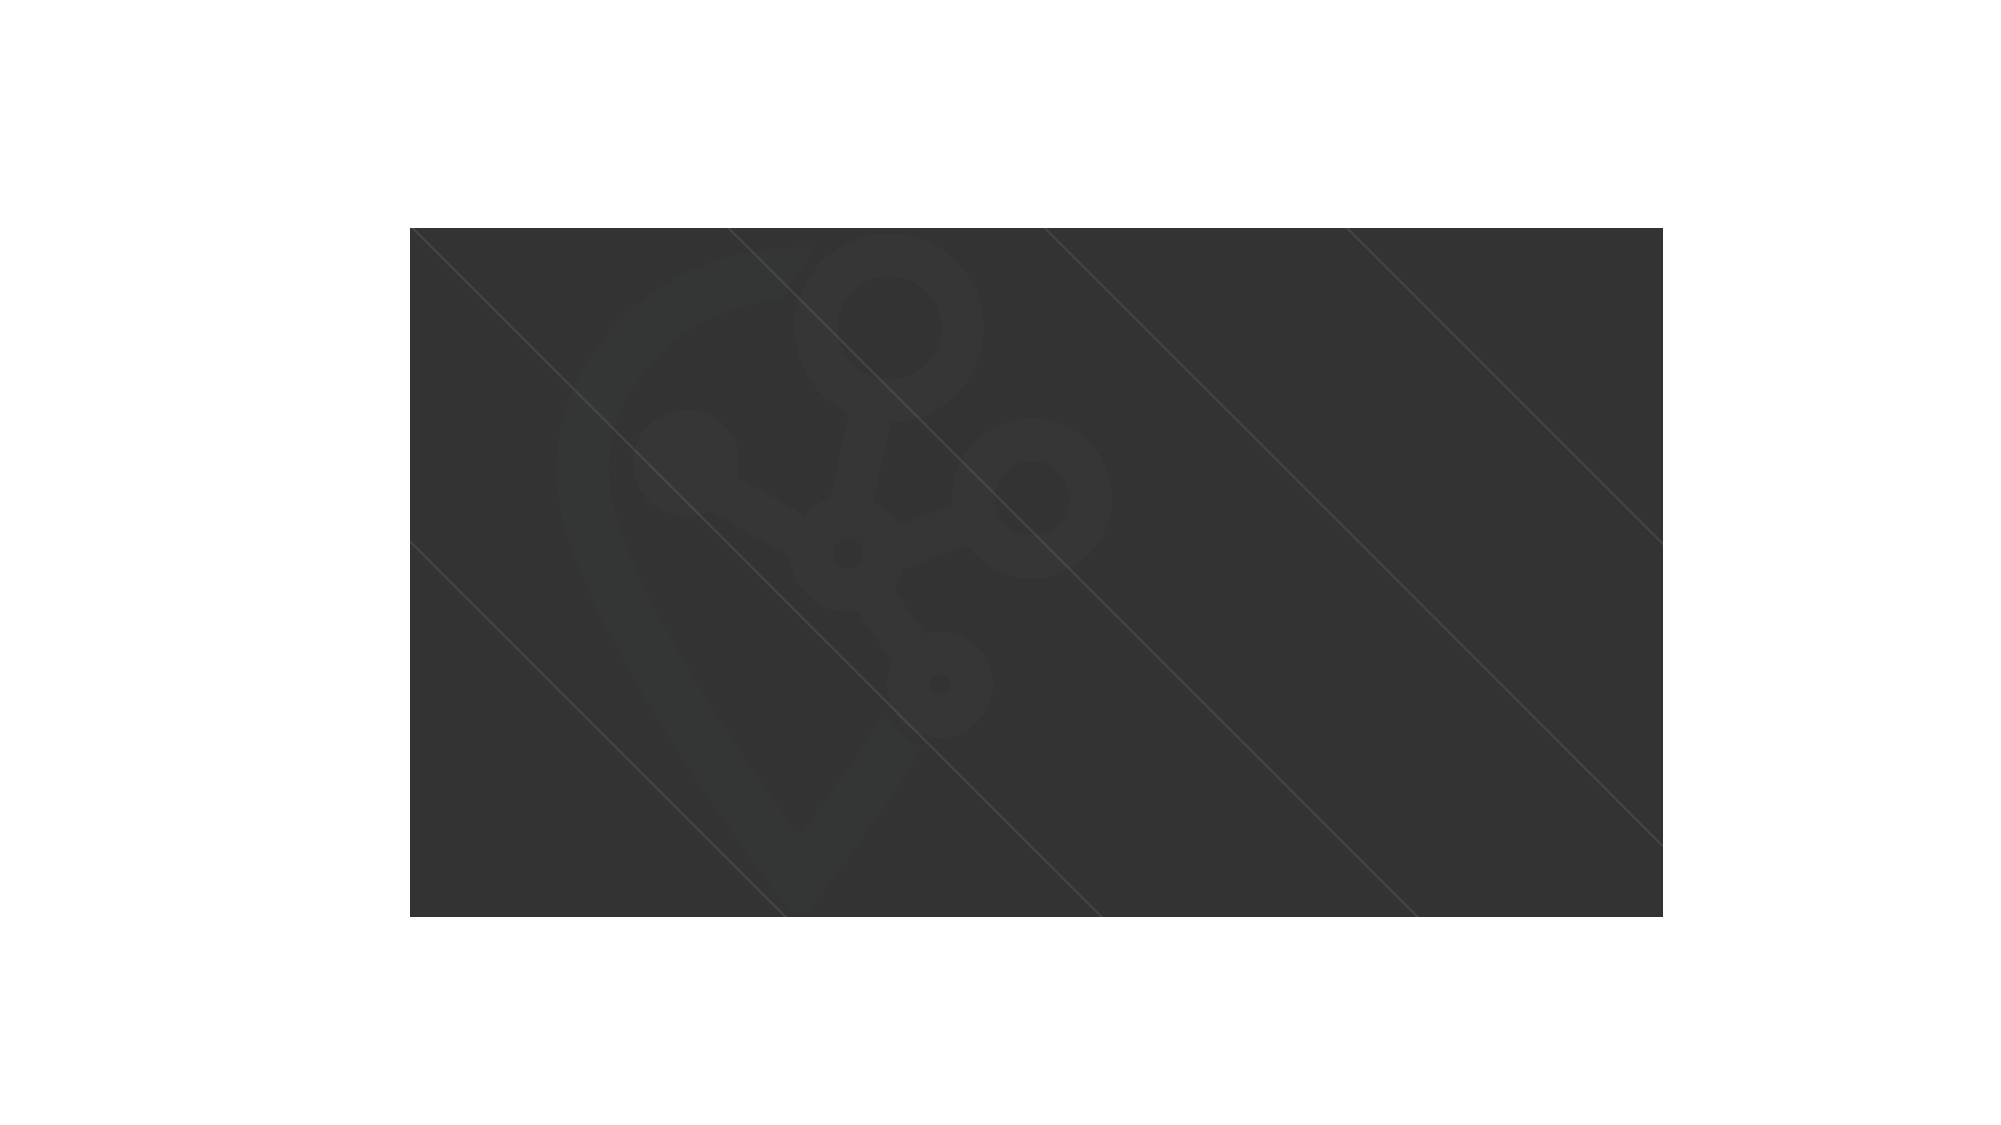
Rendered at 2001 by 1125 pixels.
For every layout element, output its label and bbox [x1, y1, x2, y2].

picture [410, 228, 1664, 918]
